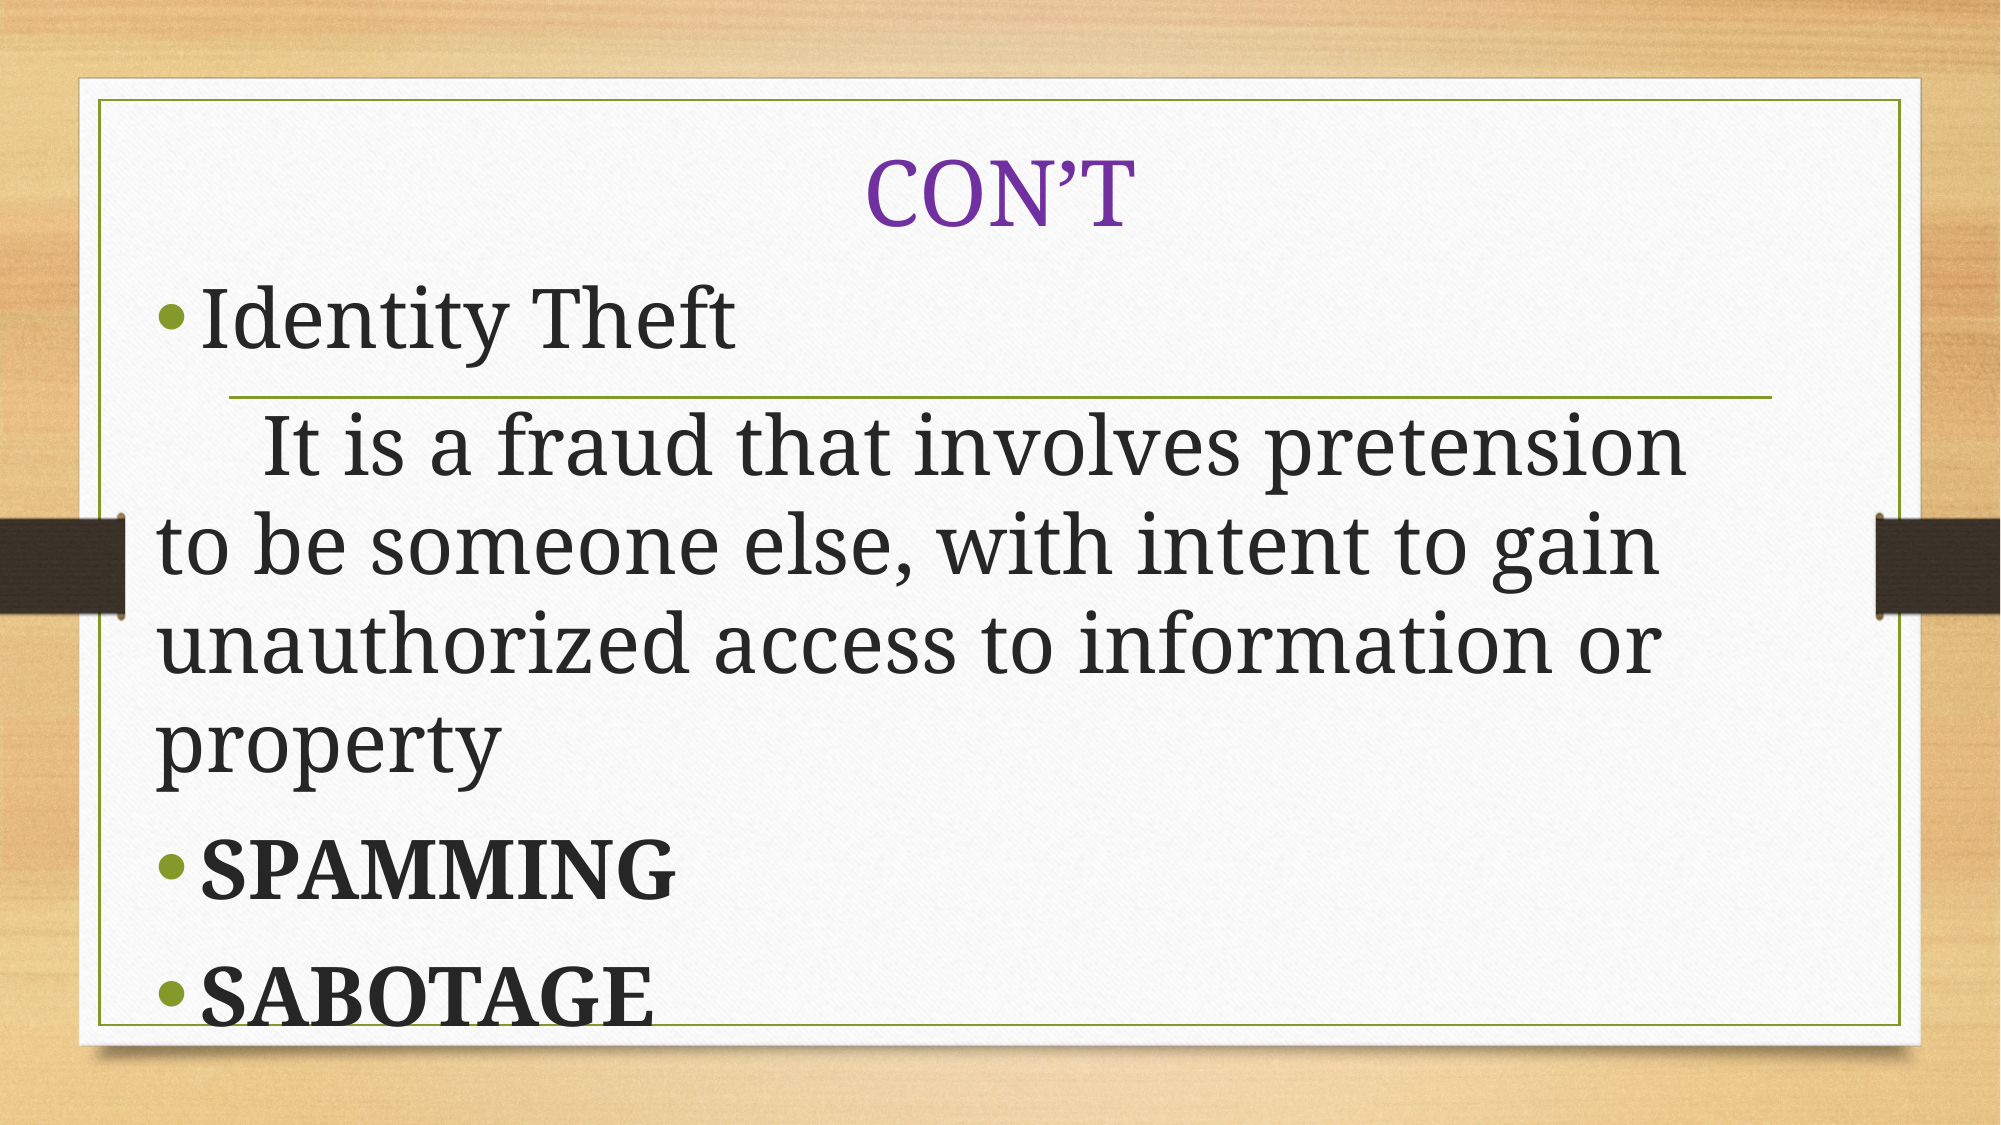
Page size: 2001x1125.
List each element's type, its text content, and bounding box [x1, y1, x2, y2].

list Identity Theft It is a fraud that involves pretension to be someone else, with intent to gain unauthorized access to information or property SPAMMING SABOTAGE [140, 258, 1755, 1059]
title CON’T [212, 121, 1788, 259]
picture [0, 0, 2001, 1125]
